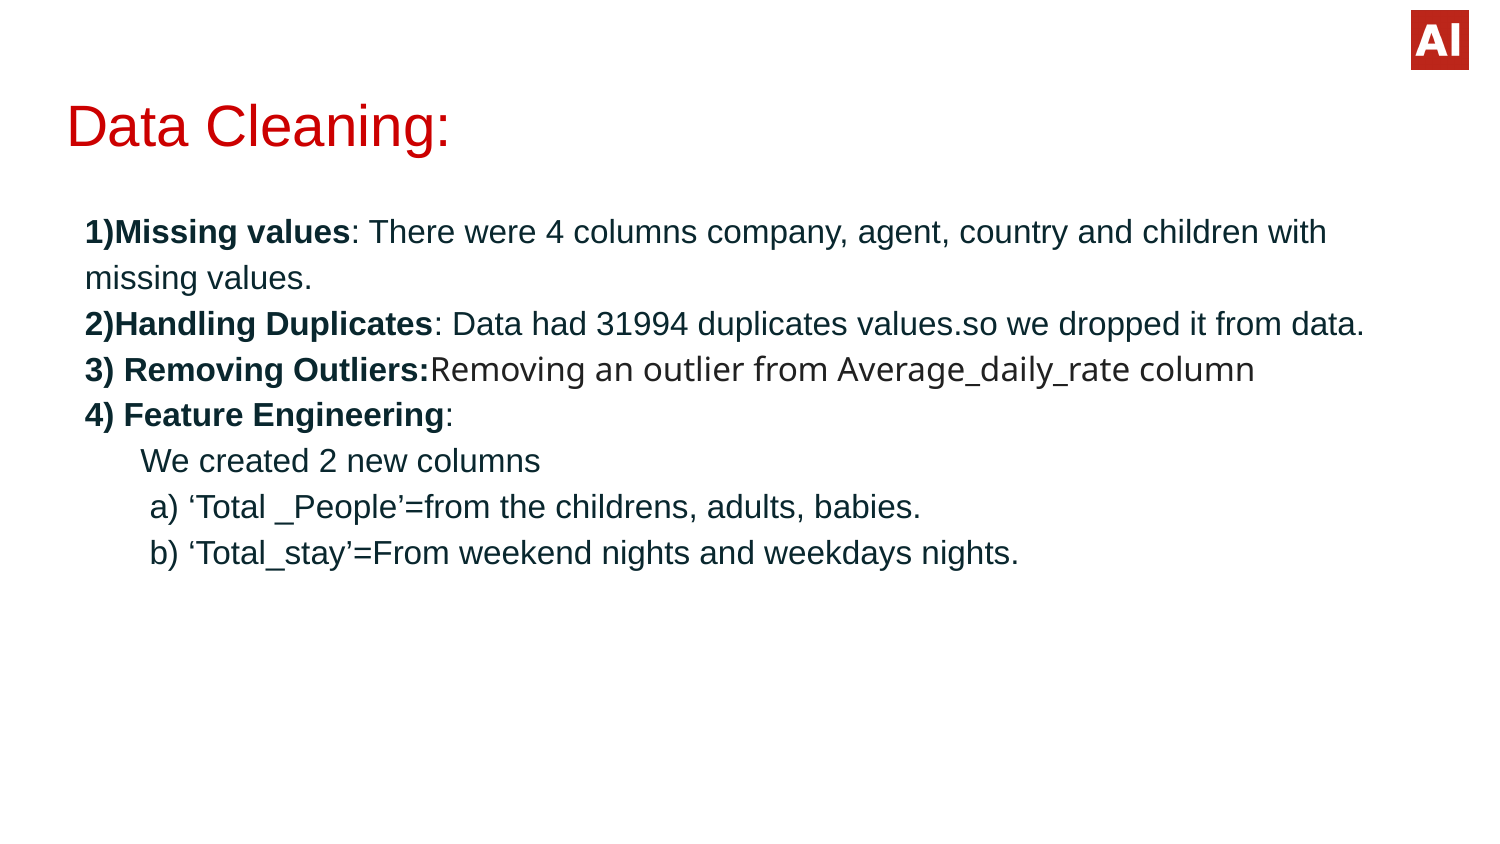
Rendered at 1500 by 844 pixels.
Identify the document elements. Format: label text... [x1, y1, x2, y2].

list 1)Missing values: There were 4 columns company, agent, country and children with missing values. 2)Handling Duplicates: Data had 31994 duplicates values.so we dropped it from data. 3) Removing Outliers:Removing an outlier from Average_daily_rate column 4) Feature Engineering: We created 2 new columns a) ‘Total _People’=from the childrens, adults, babies. b) ‘Total_stay’=From weekend nights and weekdays nights. [51, 189, 1449, 750]
title Data Cleaning: [51, 72, 1449, 167]
picture [1411, 10, 1469, 70]
